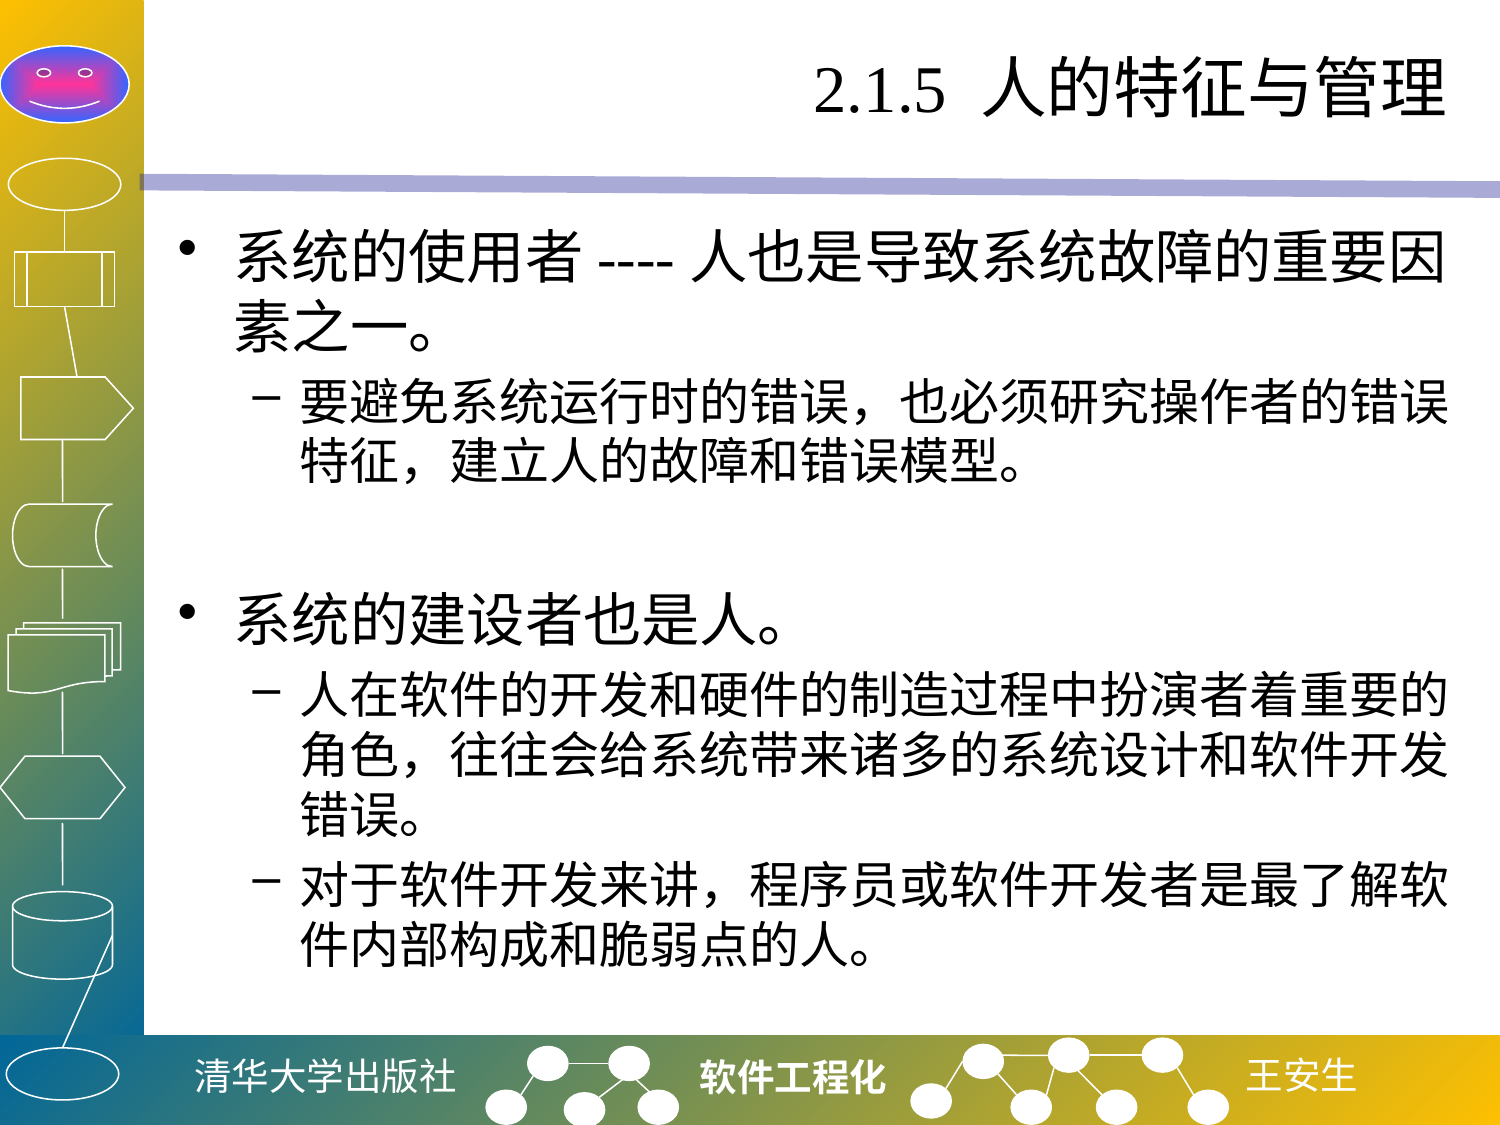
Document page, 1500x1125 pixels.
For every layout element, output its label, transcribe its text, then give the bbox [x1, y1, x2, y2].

list 系统的使用者----人也是导致系统故障的重要因素之一。 要避免系统运行时的错误，也必须研究操作者的错误特征，建立人的故障和错误模型。 系统的建设者也是人。 人在软件的开发和硬件的制造过程中扮演者着重要的角色，往往会给系统带来诸多的系统设计和软件开发错误。 对于软件开发来讲，程序员或软件开发者是最了解软件内部构成和脆弱点的人。 [162, 212, 1476, 1017]
title 2.1.5 人的特征与管理 [187, 24, 1463, 147]
